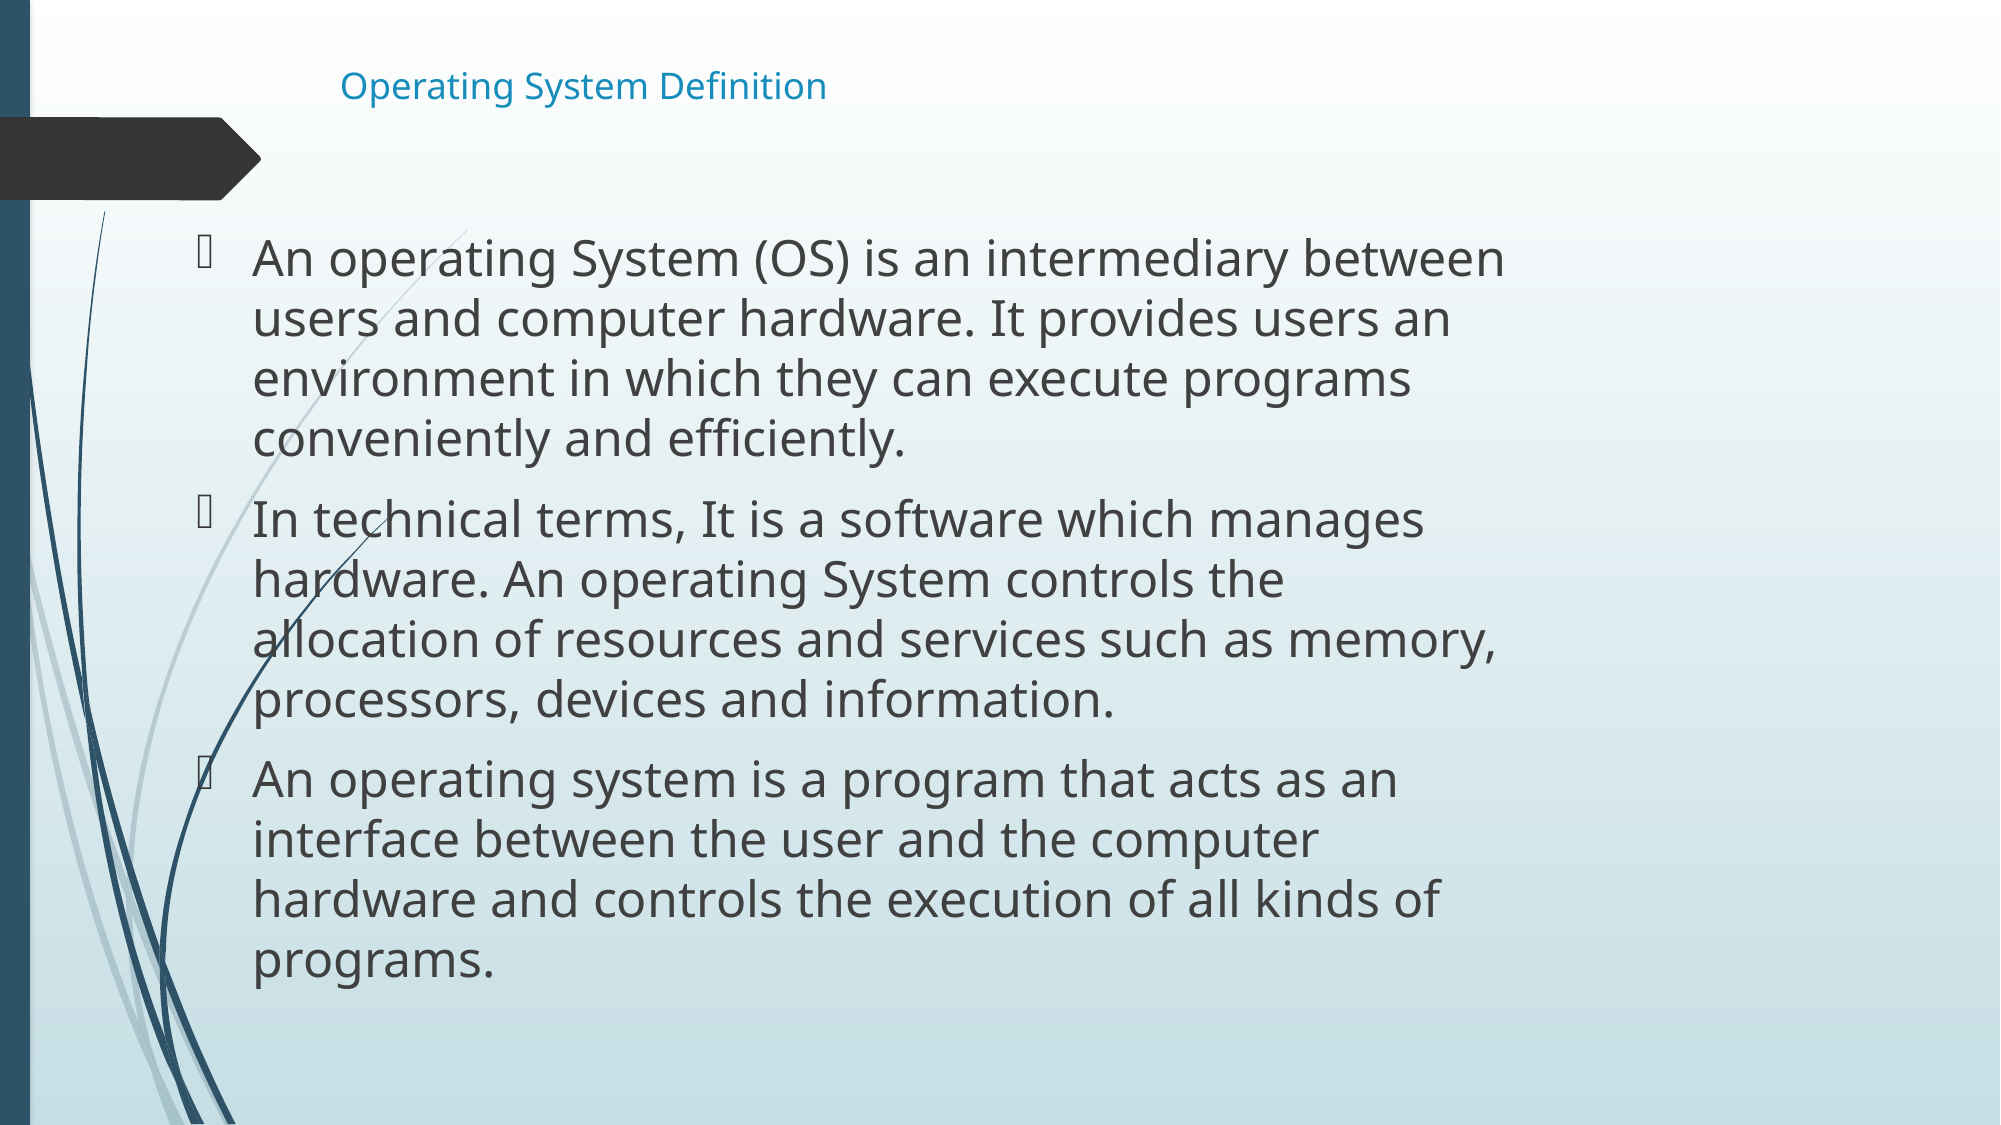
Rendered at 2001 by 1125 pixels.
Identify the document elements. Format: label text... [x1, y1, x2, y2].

title Operating System Definition [324, 11, 1675, 161]
list An operating System (OS) is an intermediary between users and computer hardware. It provides users an environment in which they can execute programs conveniently and efficiently. In technical terms, It is a software which manages hardware. An operating System controls the allocation of resources and services such as memory, processors, devices and information. An operating system is a program that acts as an interface between the user and the computer hardware and controls the execution of all kinds of programs. [181, 218, 1532, 1016]
